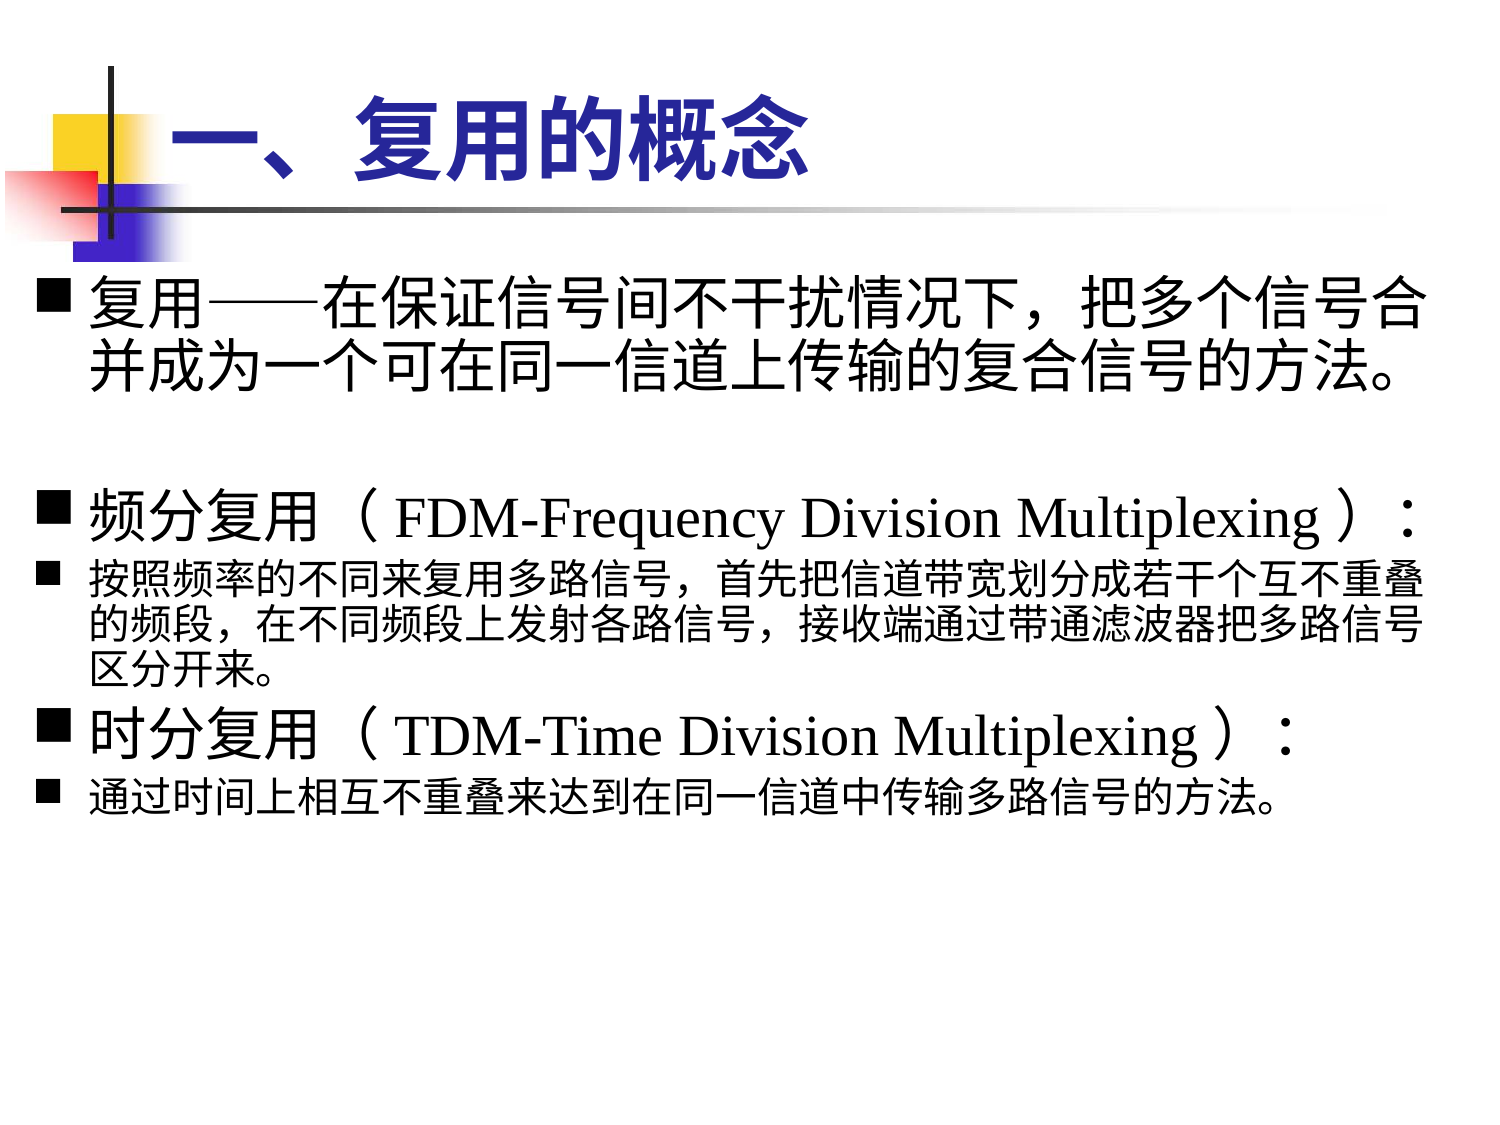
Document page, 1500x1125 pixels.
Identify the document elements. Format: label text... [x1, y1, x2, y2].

list 复用——在保证信号间不干扰情况下，把多个信号合并成为一个可在同一信道上传输的复合信号的方法。 频分复用（FDM-Frequency Division Multiplexing）： 按照频率的不同来复用多路信号，首先把信道带宽划分成若干个互不重叠的频段，在不同频段上发射各路信号，接收端通过带通滤波器把多路信号区分开来。 时分复用（TDM-Time Division Multiplexing）： 通过时间上相互不重叠来达到在同一信道中传输多路信号的方法。 [17, 266, 1465, 943]
picture [5, 66, 1413, 262]
title 一、复用的概念 [112, 42, 869, 231]
